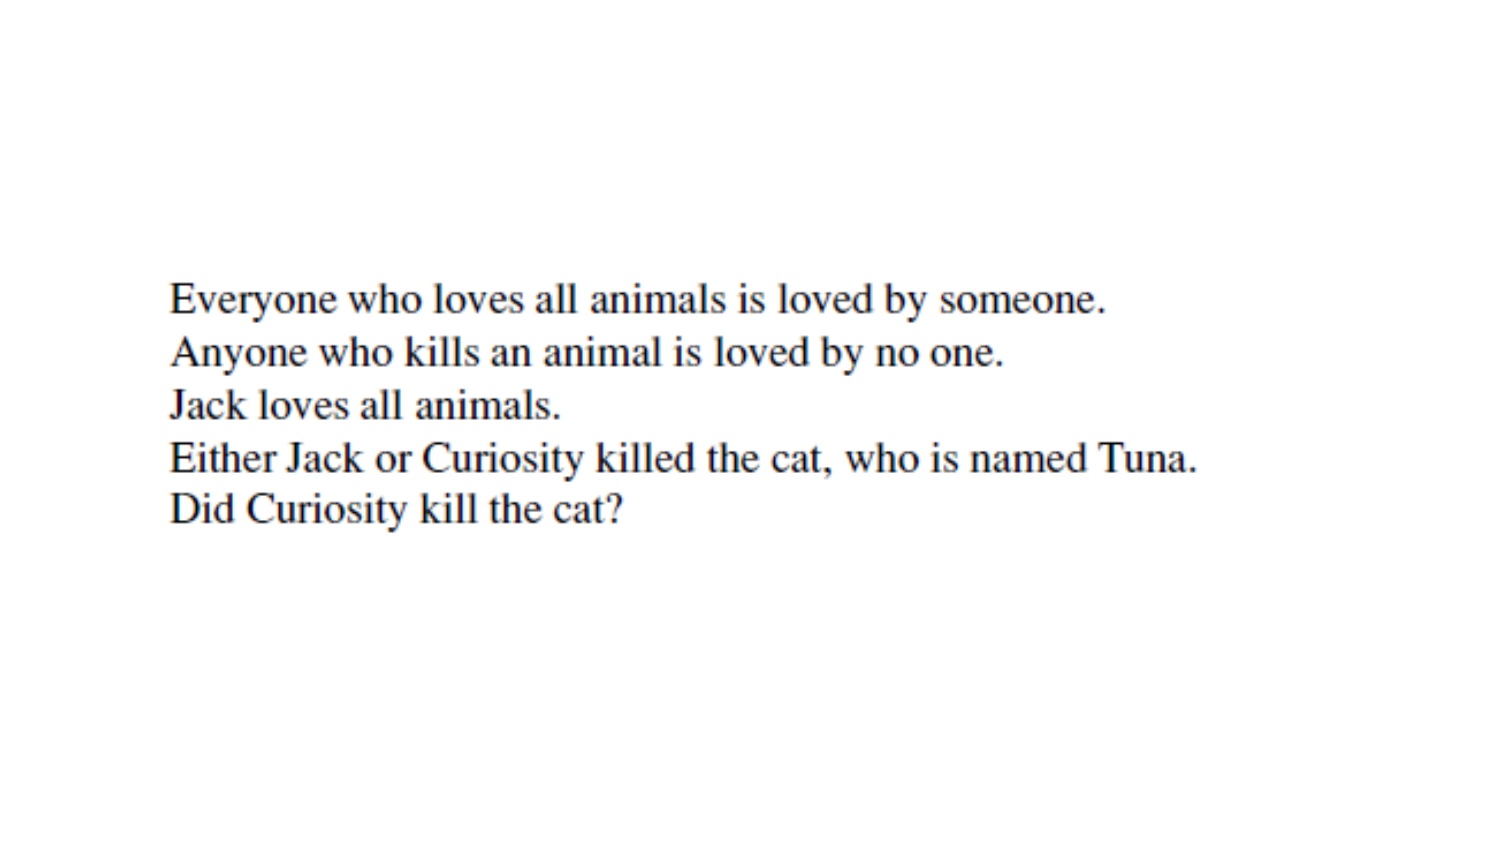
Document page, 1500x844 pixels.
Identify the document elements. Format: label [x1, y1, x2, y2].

picture [157, 262, 1223, 549]
